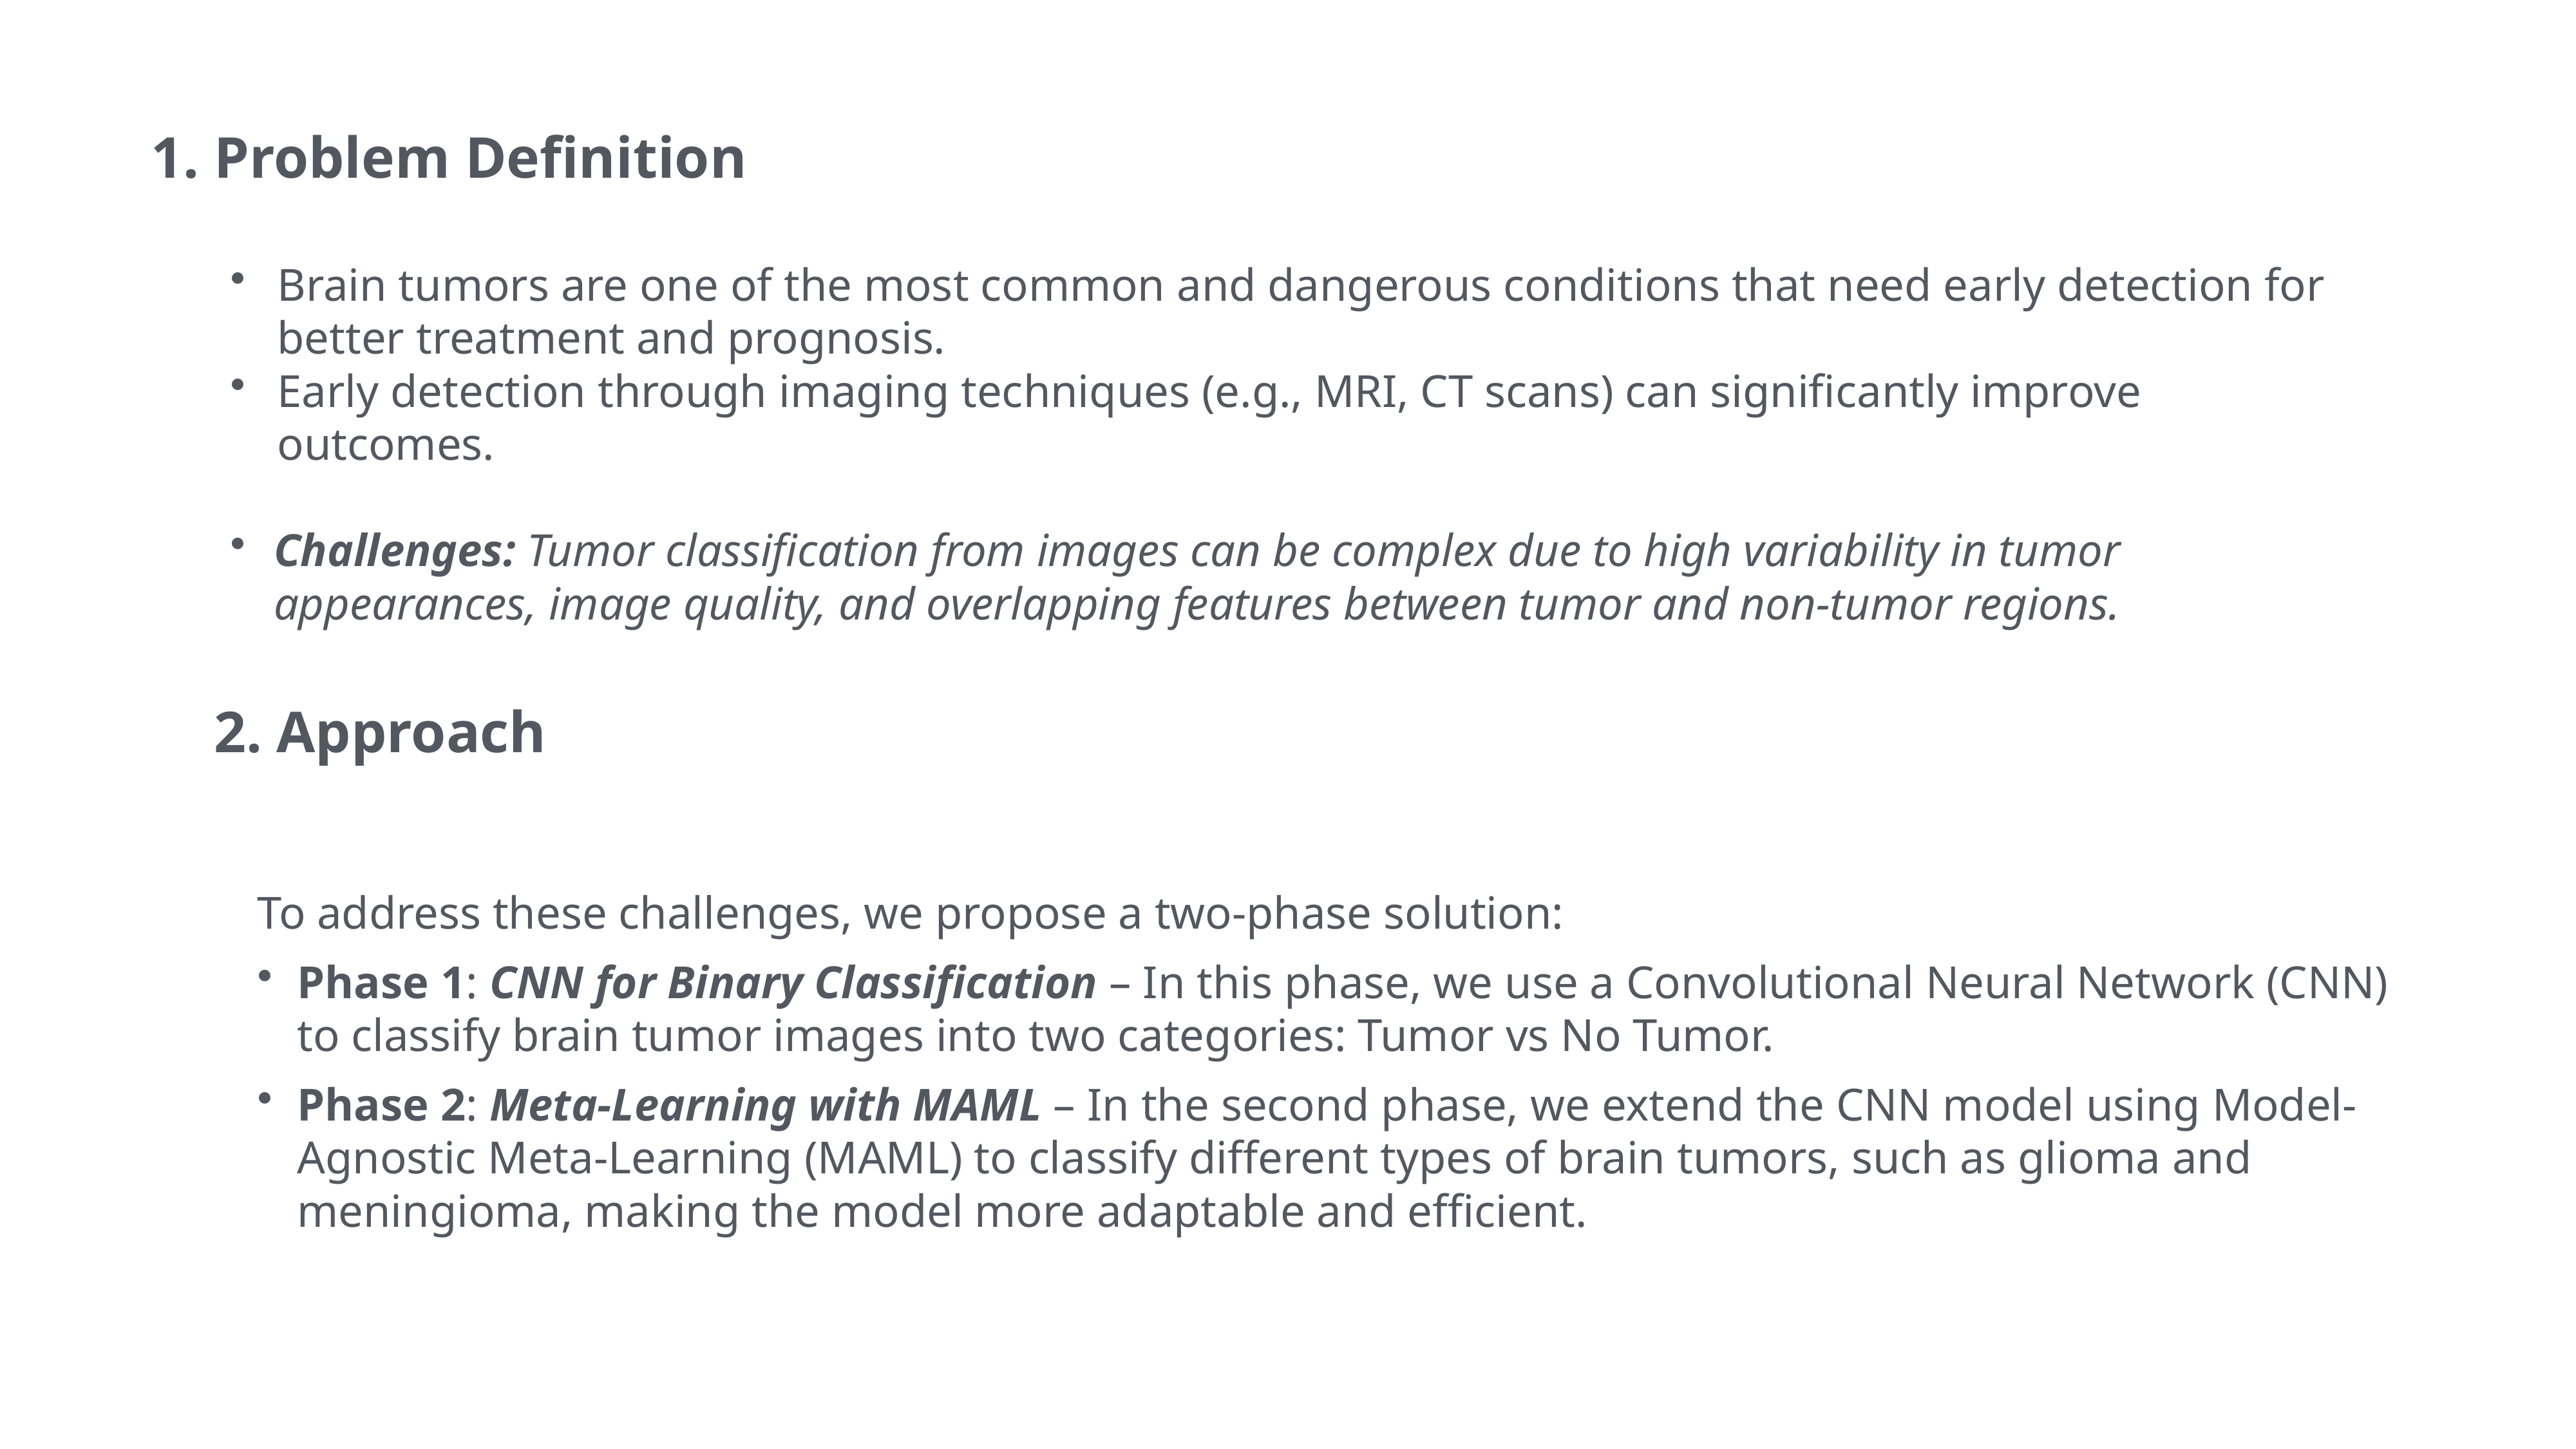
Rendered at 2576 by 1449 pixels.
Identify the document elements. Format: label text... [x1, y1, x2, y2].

text_box Brain tumors are one of the most common and dangerous conditions that need early detection for better treatment and prognosis. Early detection through imaging techniques (e.g., MRI, CT scans) can significantly improve outcomes. Challenges: Tumor classification from images can be complex due to high variability in tumor appearances, image quality, and overlapping features between tumor and non-tumor regions. [225, 251, 2351, 634]
text_box 2. Approach [208, 691, 552, 770]
text_box To address these challenges, we propose a two-phase solution: Phase 1: CNN for Binary Classification – In this phase, we use a Convolutional Neural Network (CNN) to classify brain tumor images into two categories: Tumor vs No Tumor. Phase 2: Meta-Learning with MAML – In the second phase, we extend the CNN model using Model-Agnostic Meta-Learning (MAML) to classify different types of brain tumors, such as glioma and meningioma, making the model more adaptable and efficient. [252, 879, 2432, 1242]
text_box 1. Problem Definition [146, 116, 753, 194]
